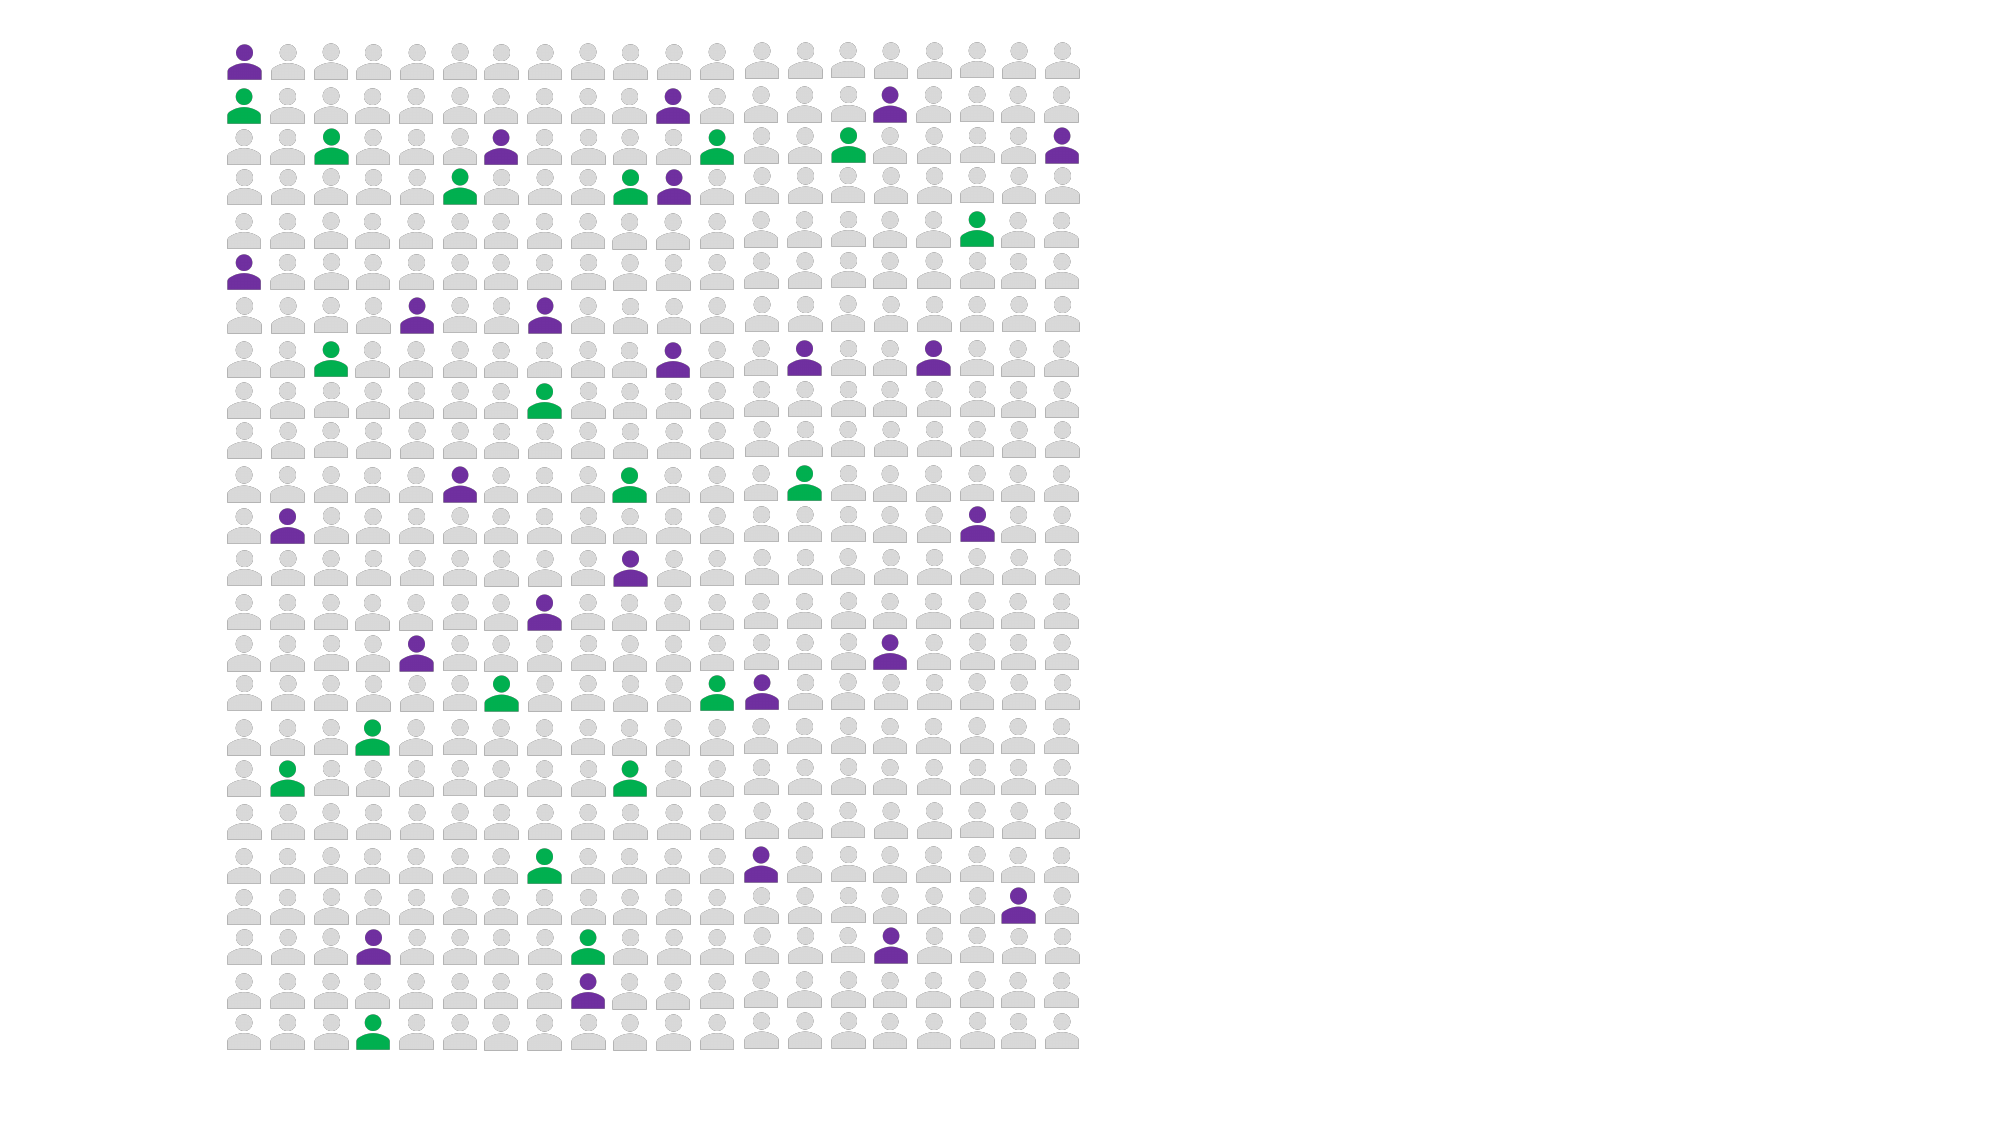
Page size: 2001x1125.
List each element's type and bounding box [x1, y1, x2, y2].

text_box [218, 35, 1088, 1058]
